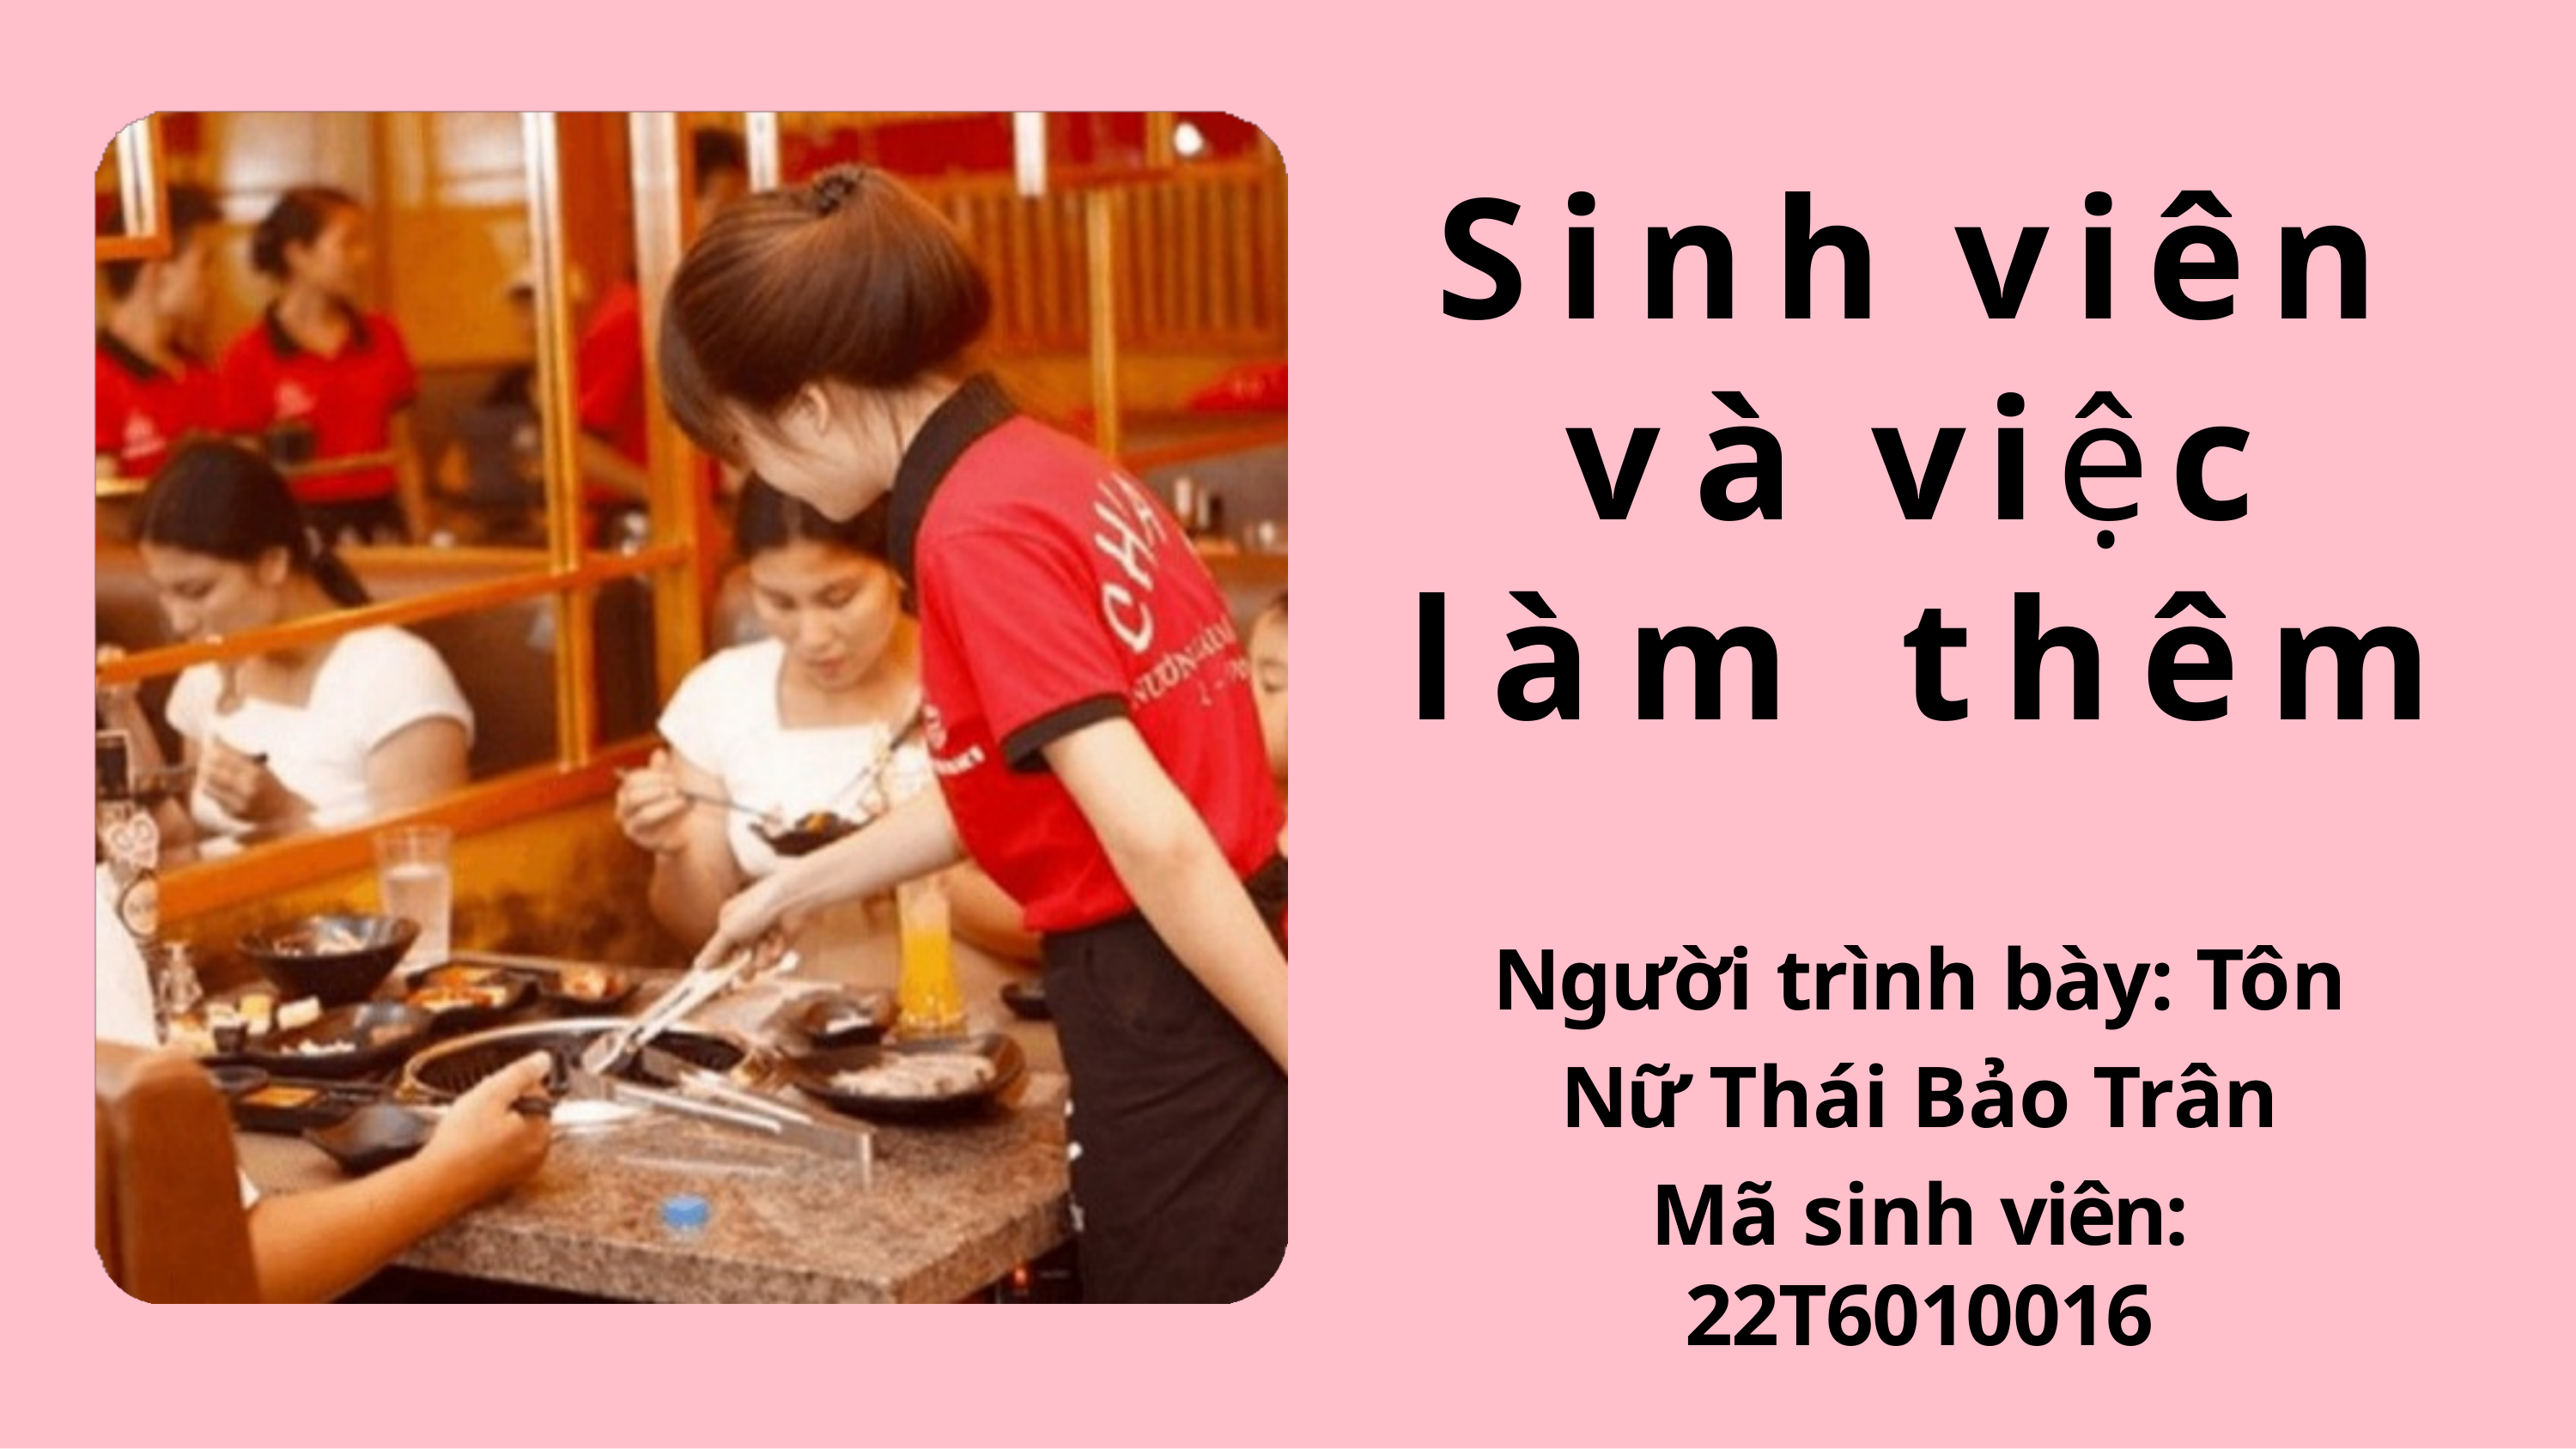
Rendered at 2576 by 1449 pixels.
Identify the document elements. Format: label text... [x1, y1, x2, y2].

title Sinh viên và việc làm thêm [1362, 149, 2477, 754]
picture [93, 109, 1289, 1304]
text_box Người trình bày: Tôn Nữ Thái Bảo Trân Mã sinh viên: 22T6010016 [1382, 908, 2458, 1363]
